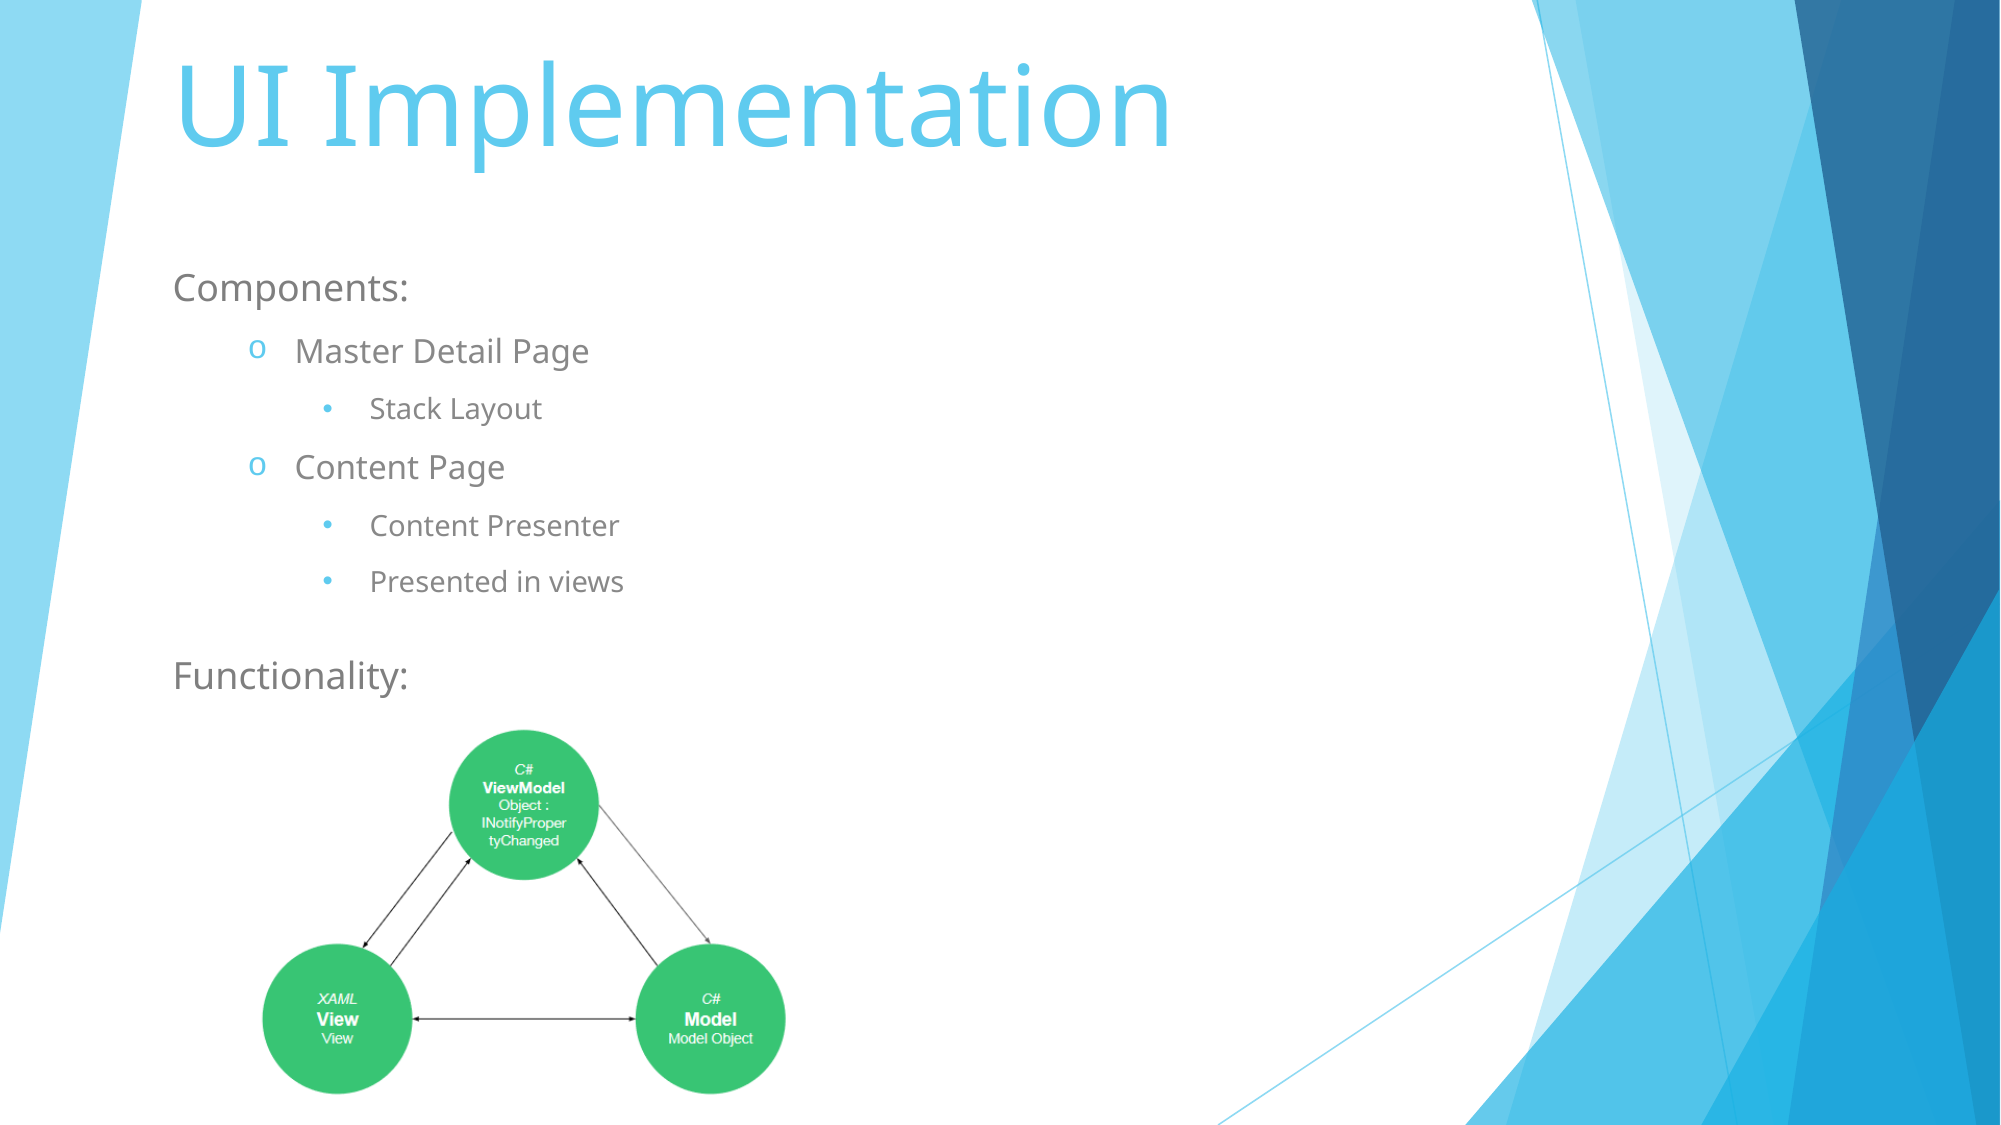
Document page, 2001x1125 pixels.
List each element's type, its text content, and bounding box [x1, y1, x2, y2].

subtitle Components: Master Detail Page Stack Layout Content Page Content Presenter Presented in views [157, 256, 1432, 644]
text_box Functionality: [157, 644, 1432, 1033]
title UI Implementation [157, 24, 1432, 177]
picture [252, 716, 795, 1105]
